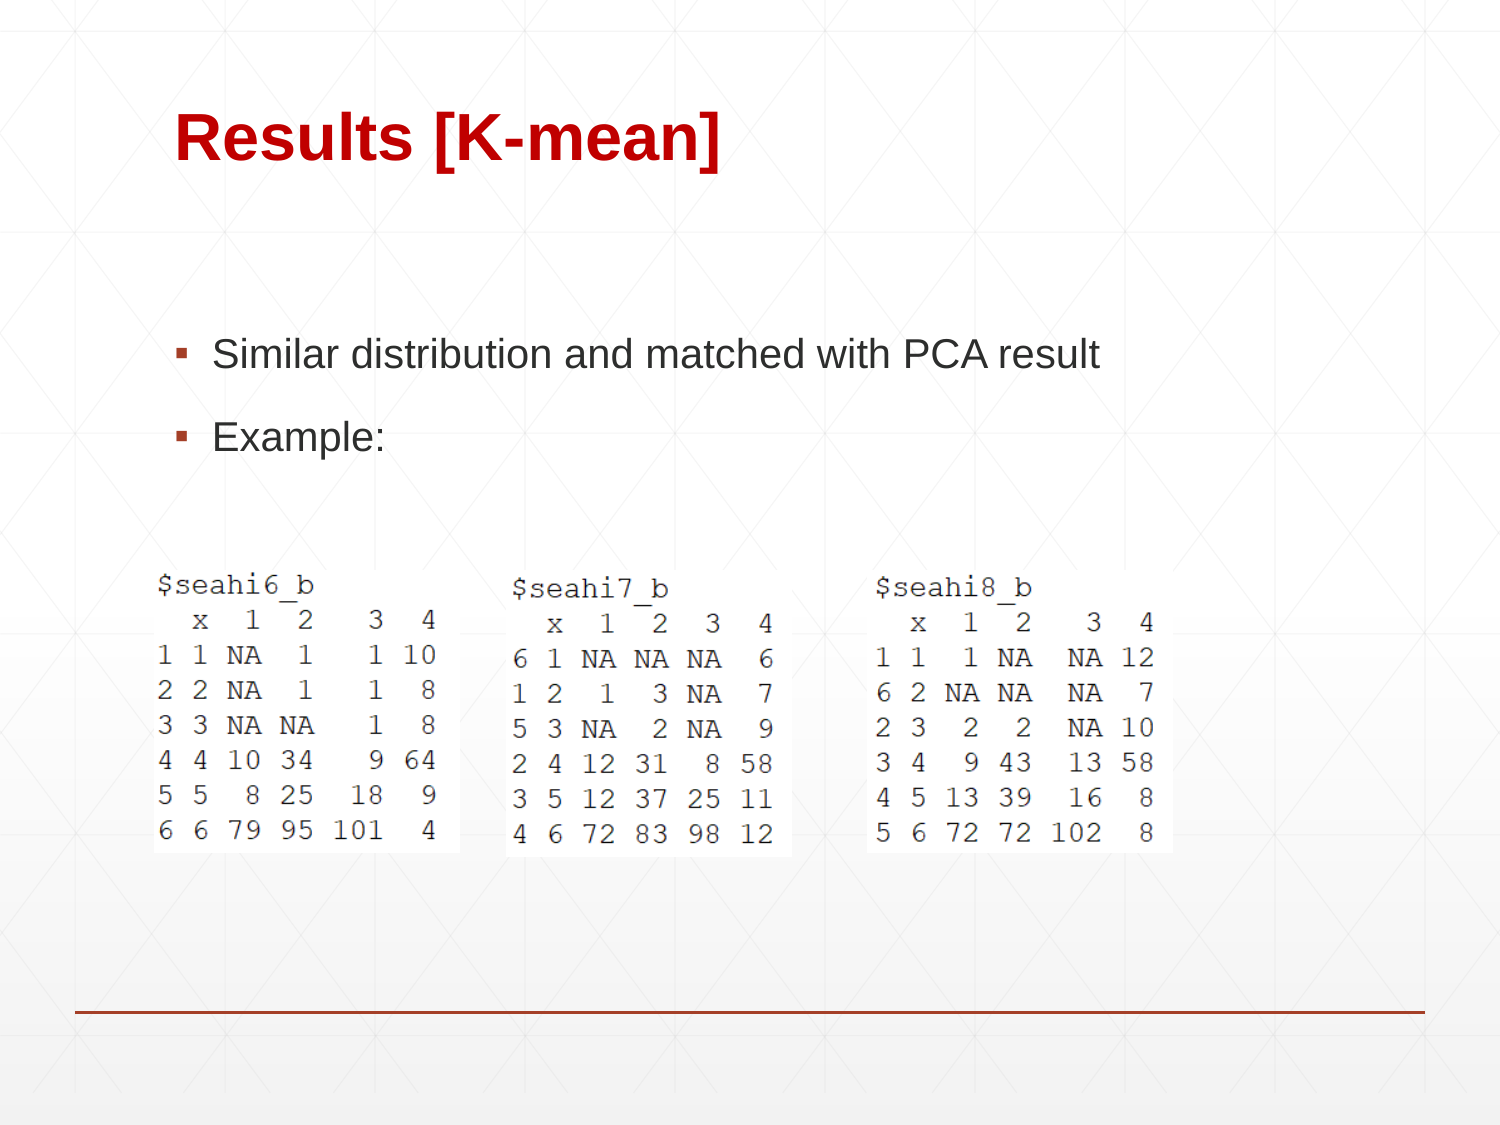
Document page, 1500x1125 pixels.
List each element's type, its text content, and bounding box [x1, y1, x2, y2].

picture [867, 570, 1173, 853]
picture [154, 570, 460, 853]
picture [506, 570, 792, 857]
title Results [K-mean] [159, 82, 1341, 183]
list Similar distribution and matched with PCA result Example: [159, 324, 1341, 950]
